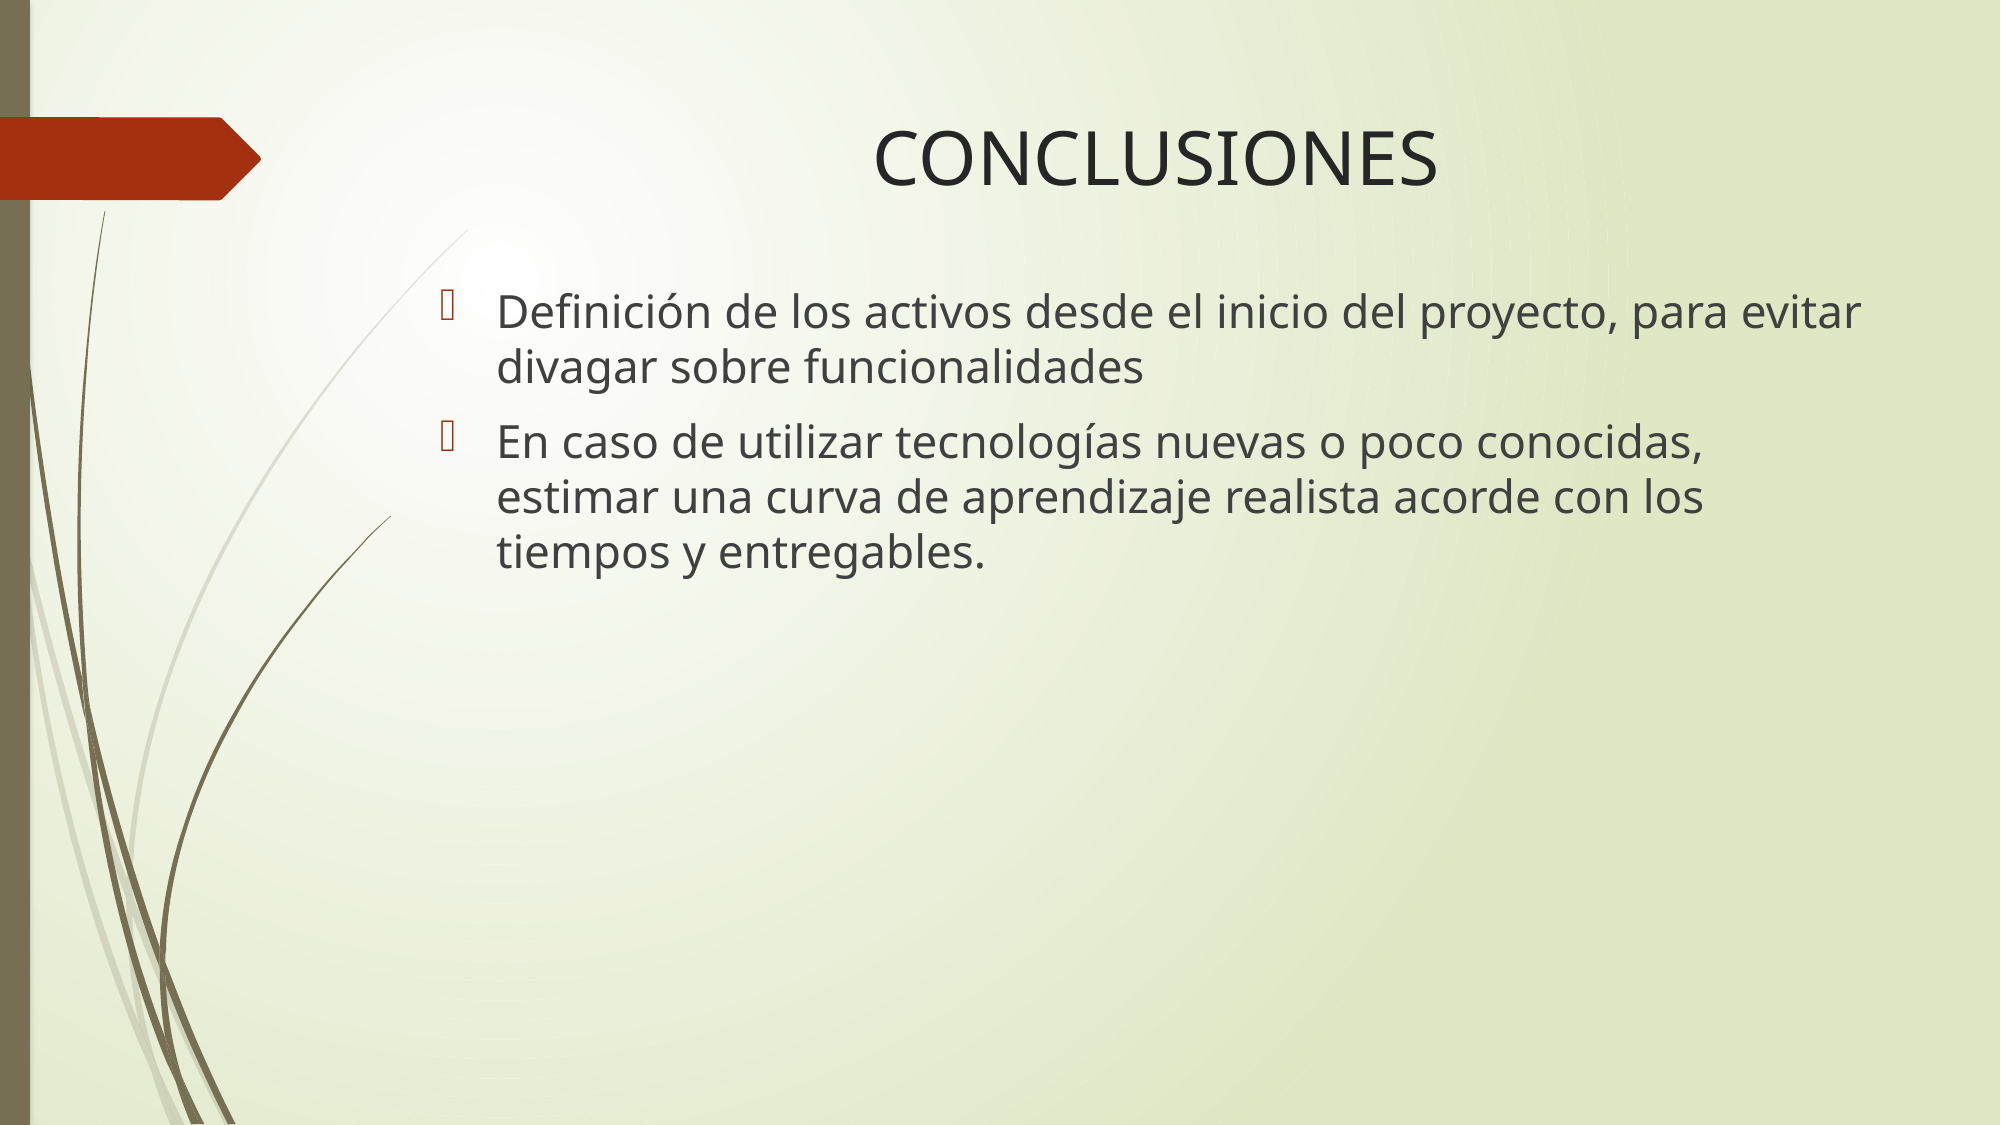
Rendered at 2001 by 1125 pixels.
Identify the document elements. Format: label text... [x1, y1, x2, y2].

list Definición de los activos desde el inicio del proyecto, para evitar divagar sobre funcionalidades En caso de utilizar tecnologías nuevas o poco conocidas, estimar una curva de aprendizaje realista acorde con los tiempos y entregables. [424, 275, 1888, 895]
title CONCLUSIONES [425, 102, 1888, 275]
